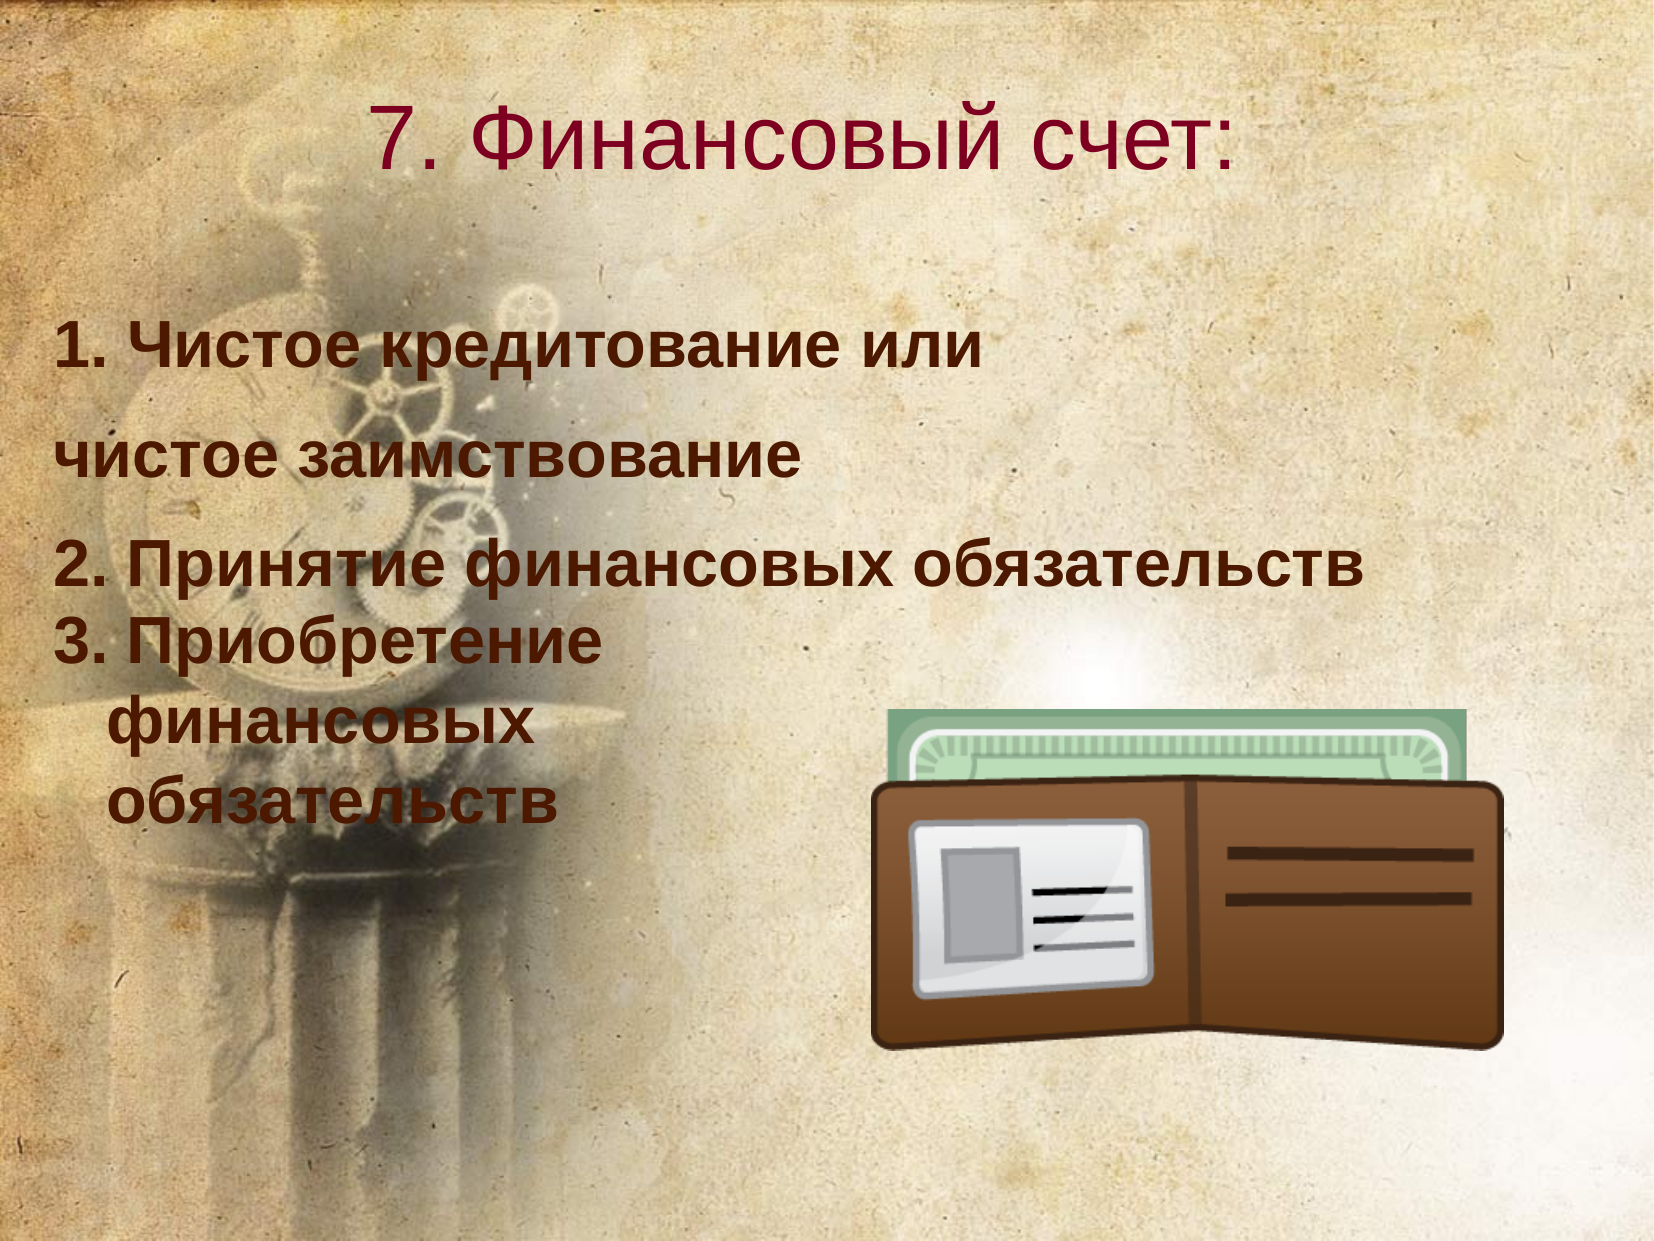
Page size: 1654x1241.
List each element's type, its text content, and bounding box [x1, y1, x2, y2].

list 3. Приобретение финансовых обязательств [35, 596, 762, 1241]
picture [0, 0, 1654, 1241]
list 1. Чистое кредитование или чистое заимствование 2. Принятие финансовых обязательств [35, 301, 1380, 593]
title 7. Финансовый счет: [58, 29, 1548, 237]
